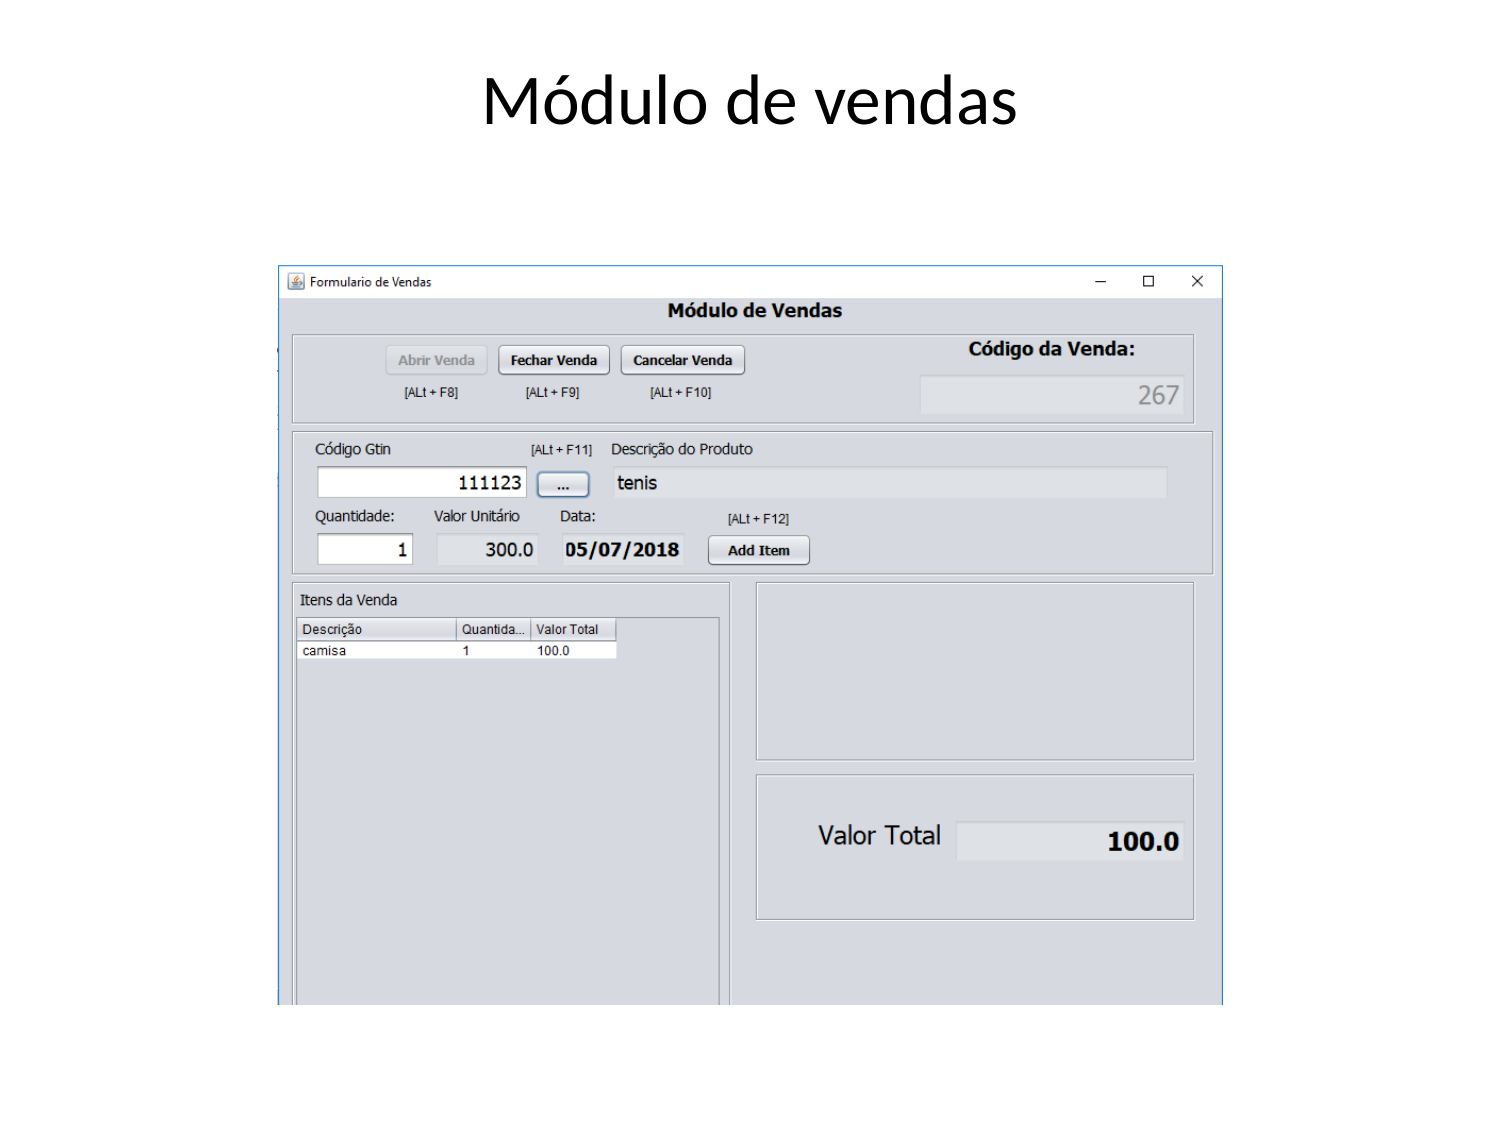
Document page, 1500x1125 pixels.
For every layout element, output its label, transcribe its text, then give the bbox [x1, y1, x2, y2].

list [277, 262, 1223, 1006]
title Módulo de vendas [75, 45, 1425, 233]
